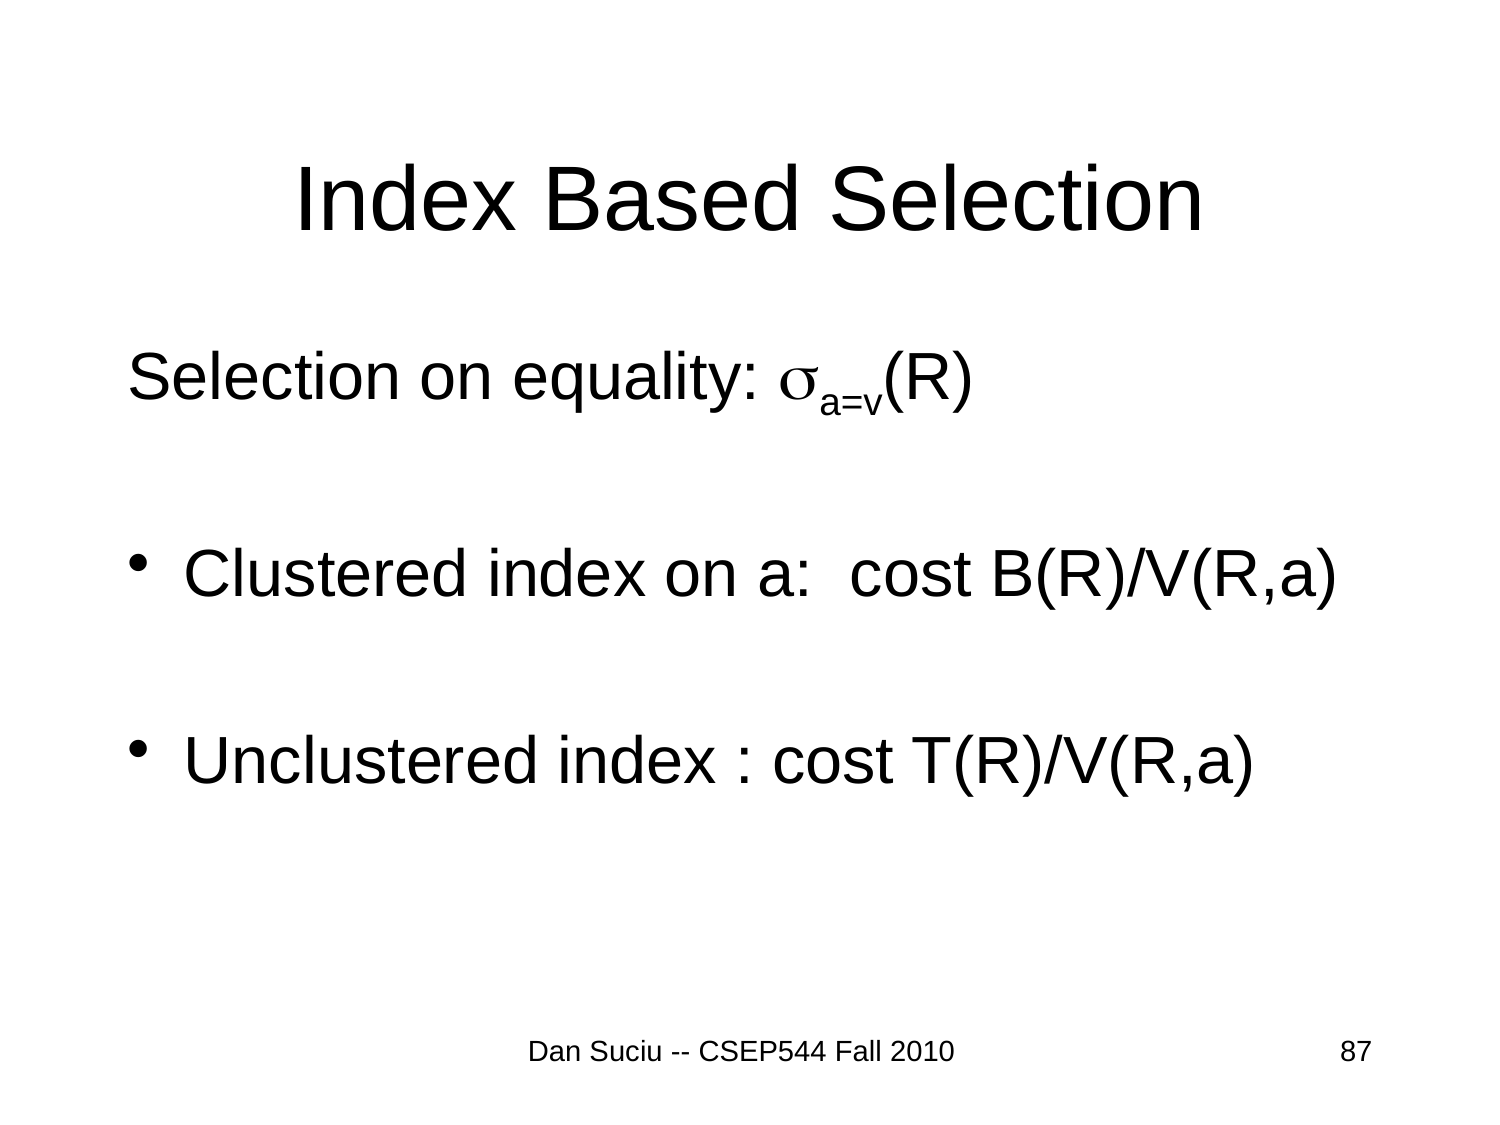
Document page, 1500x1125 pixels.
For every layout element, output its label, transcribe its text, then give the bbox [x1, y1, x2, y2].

title Index Based Selection [112, 99, 1388, 288]
footer Dan Suciu -- CSEP544 Fall 2010 [512, 1024, 988, 1101]
list Selection on equality: sa=v(R) Clustered index on a: cost B(R)/V(R,a) Unclustered index : cost T(R)/V(R,a) [112, 324, 1388, 1001]
slide_number 87 [1074, 1024, 1388, 1101]
